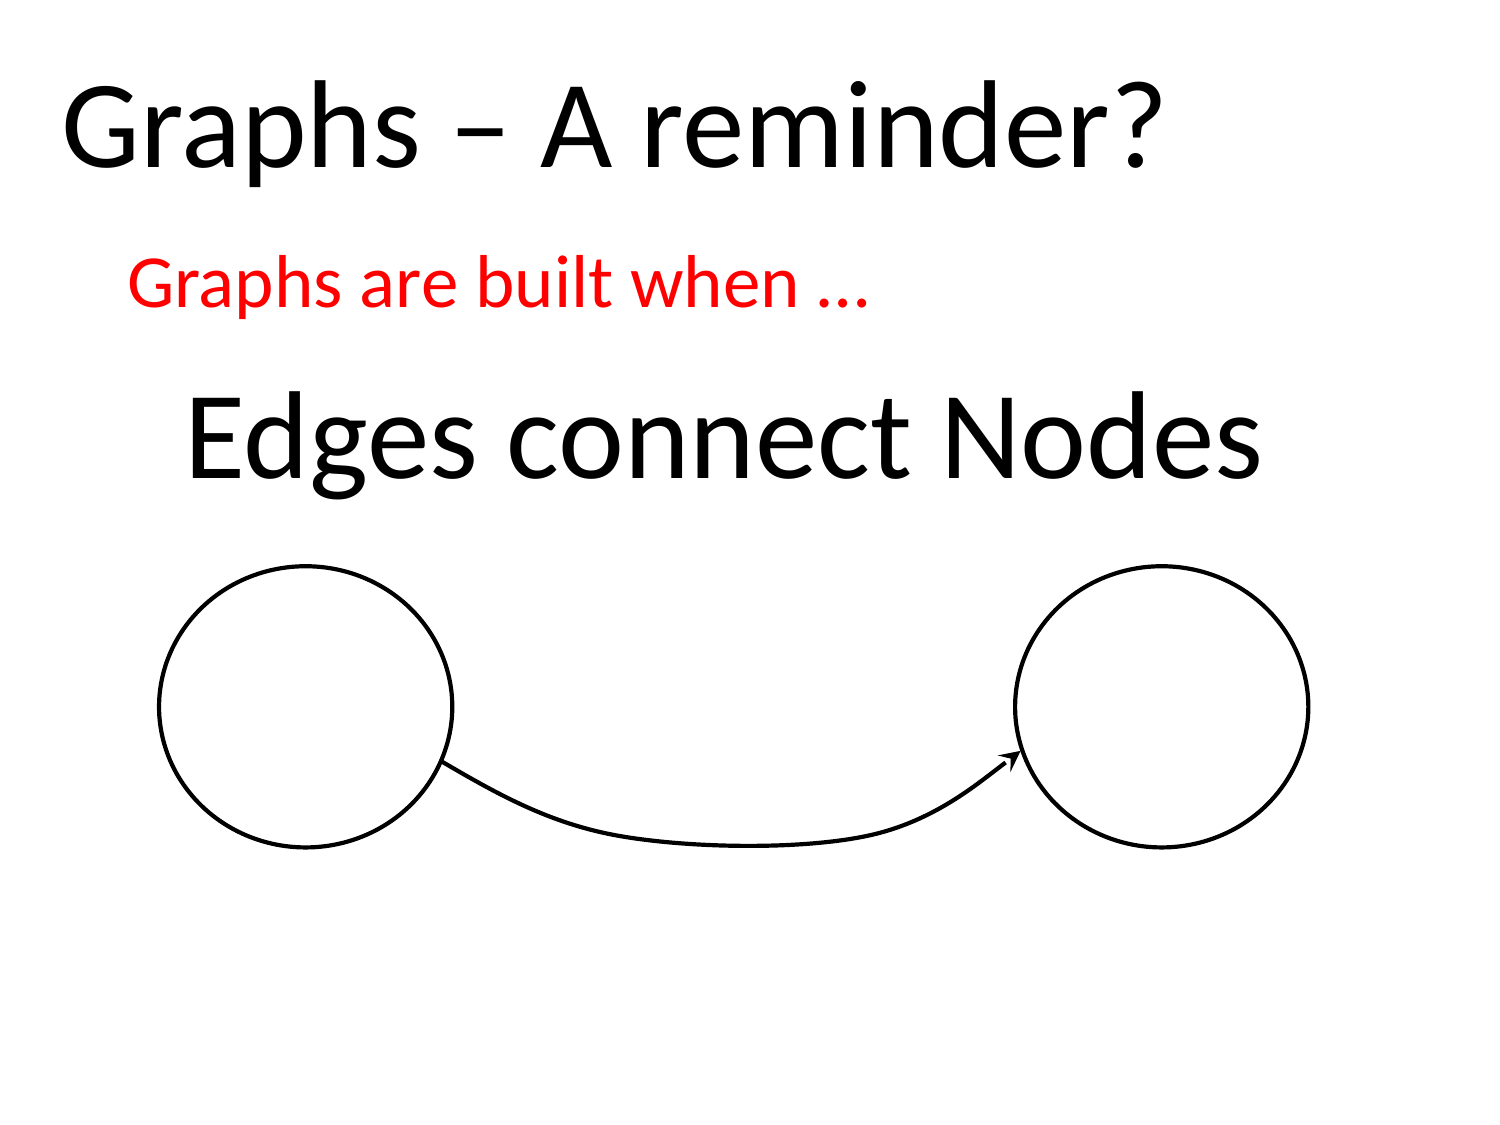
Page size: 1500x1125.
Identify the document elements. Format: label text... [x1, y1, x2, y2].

text_box Edges connect Nodes [169, 346, 1280, 511]
text_box Graphs – A reminder? [46, 35, 1301, 200]
title Graphs are built when … [112, 225, 1390, 348]
text_box [1013, 564, 1311, 850]
text_box [439, 750, 1021, 848]
text_box [156, 564, 455, 850]
